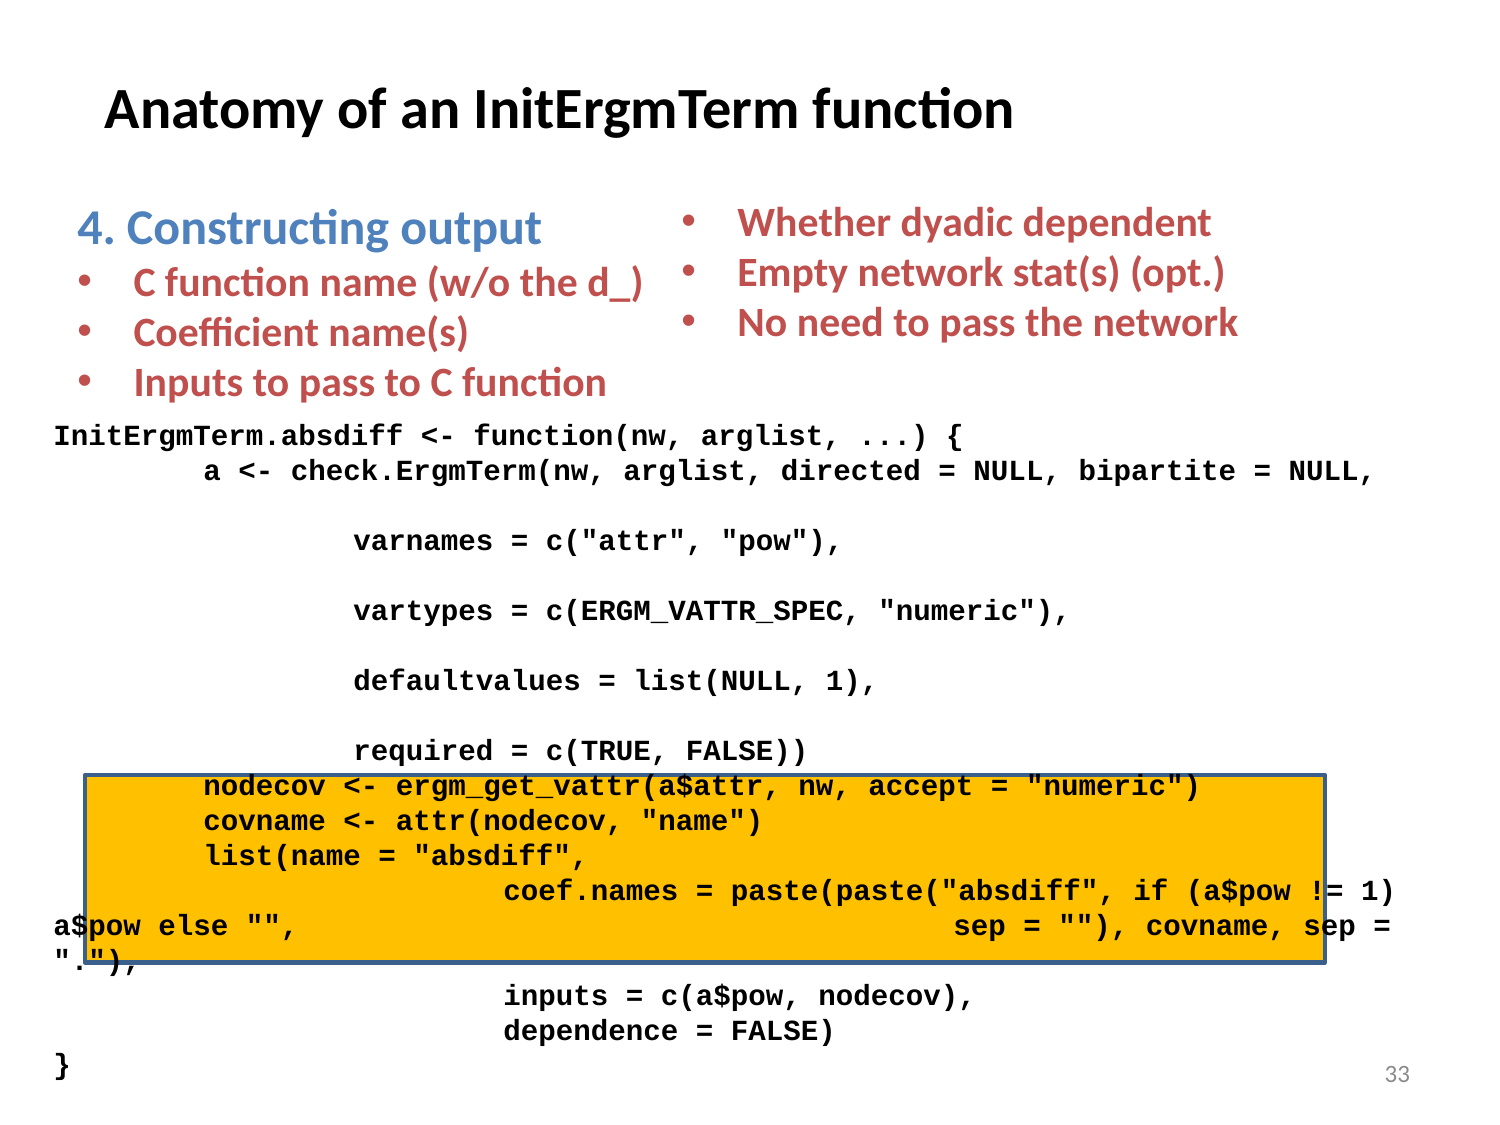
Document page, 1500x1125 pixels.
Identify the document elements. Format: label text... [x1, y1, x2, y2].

text_box Anatomy of an InitErgmTerm function [89, 62, 1288, 148]
text_box 4. Constructing output C function name (w/o the d_) Coefficient name(s) Inputs to pass to C function Whether dyadic dependent Empty network stat(s) (opt.) No need to pass the network [62, 187, 1300, 416]
text_box InitErgmTerm.absdiff <- function(nw, arglist, ...) { a <- check.ErgmTerm(nw, arglist, directed = NULL, bipartite = NULL, varnames = c("attr", "pow"), vartypes = c(ERGM_VATTR_SPEC, "numeric"), defaultvalues = list(NULL, 1), required = c(TRUE, FALSE)) nodecov <- ergm_get_vattr(a$attr, nw, accept = "numeric") covname <- attr(nodecov, "name") list(name = "absdiff", coef.names = paste(paste("absdiff", if (a$pow != 1) a$pow else "", sep = ""), covname, sep = "."), inputs = c(a$pow, nodecov), dependence = FALSE) } [53, 416, 1479, 1081]
slide_number 33 [1074, 1042, 1425, 1103]
